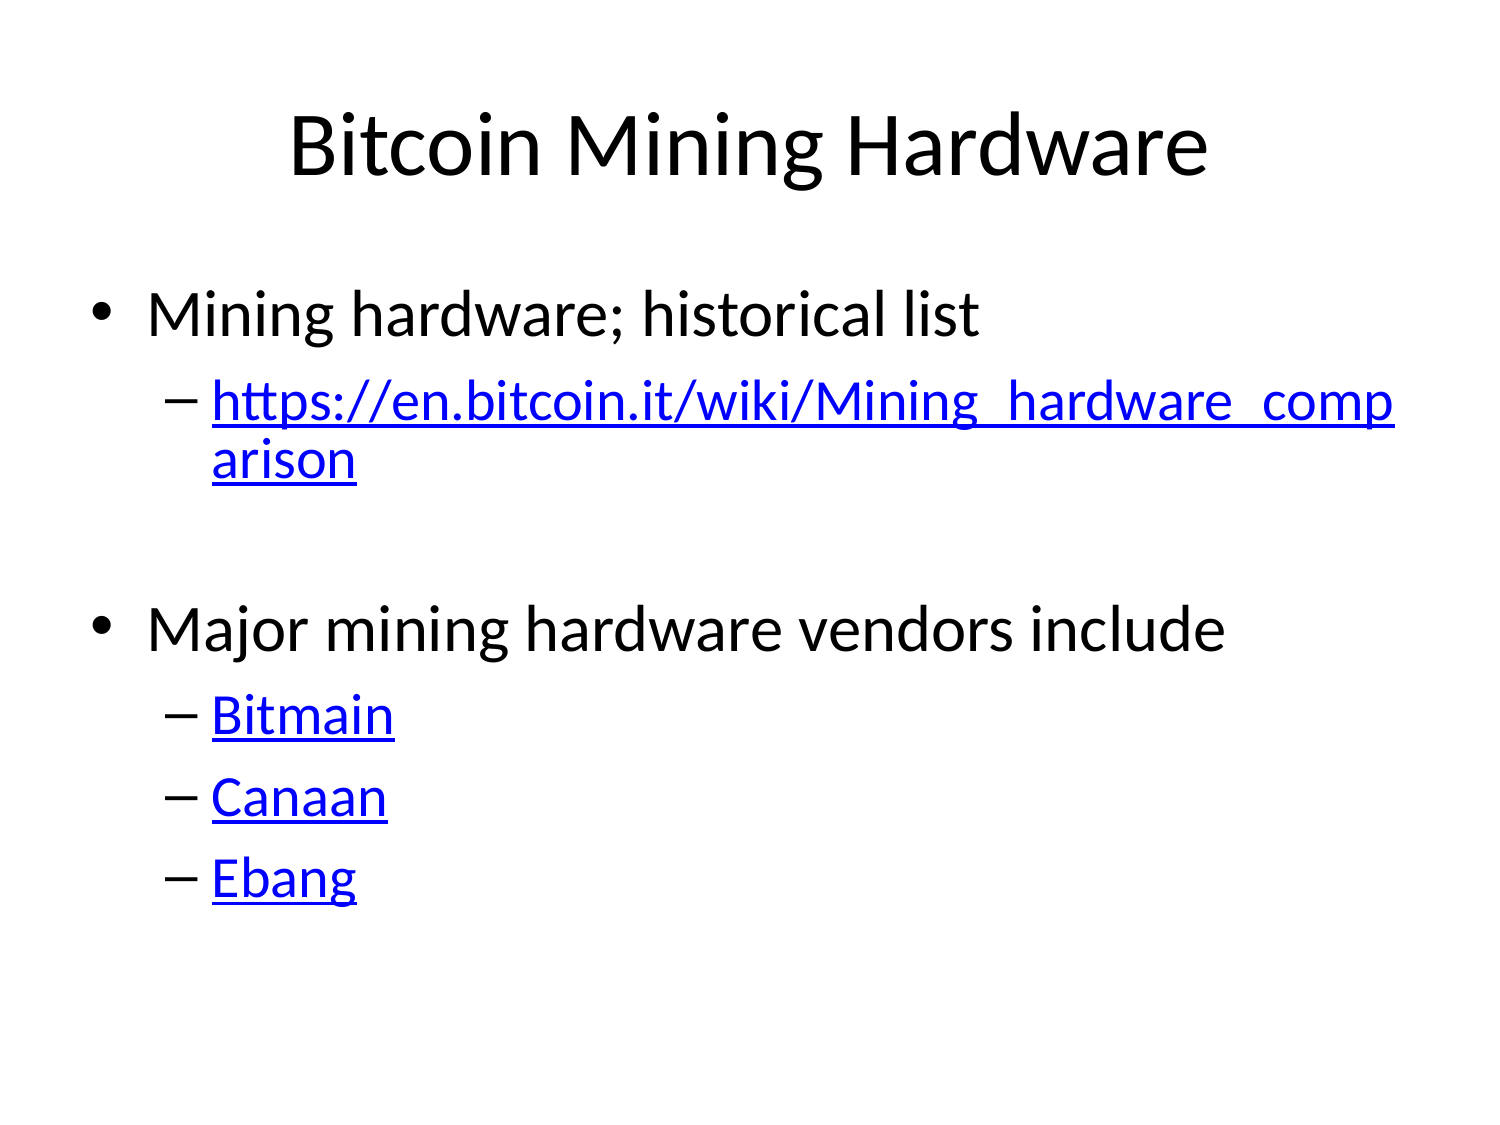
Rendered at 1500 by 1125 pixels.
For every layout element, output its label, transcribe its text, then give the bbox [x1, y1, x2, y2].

title Bitcoin Mining Hardware [75, 45, 1425, 233]
list Mining hardware; historical list https://en.bitcoin.it/wiki/Mining_hardware_comparison Major mining hardware vendors include Bitmain Canaan Ebang [75, 262, 1425, 1005]
